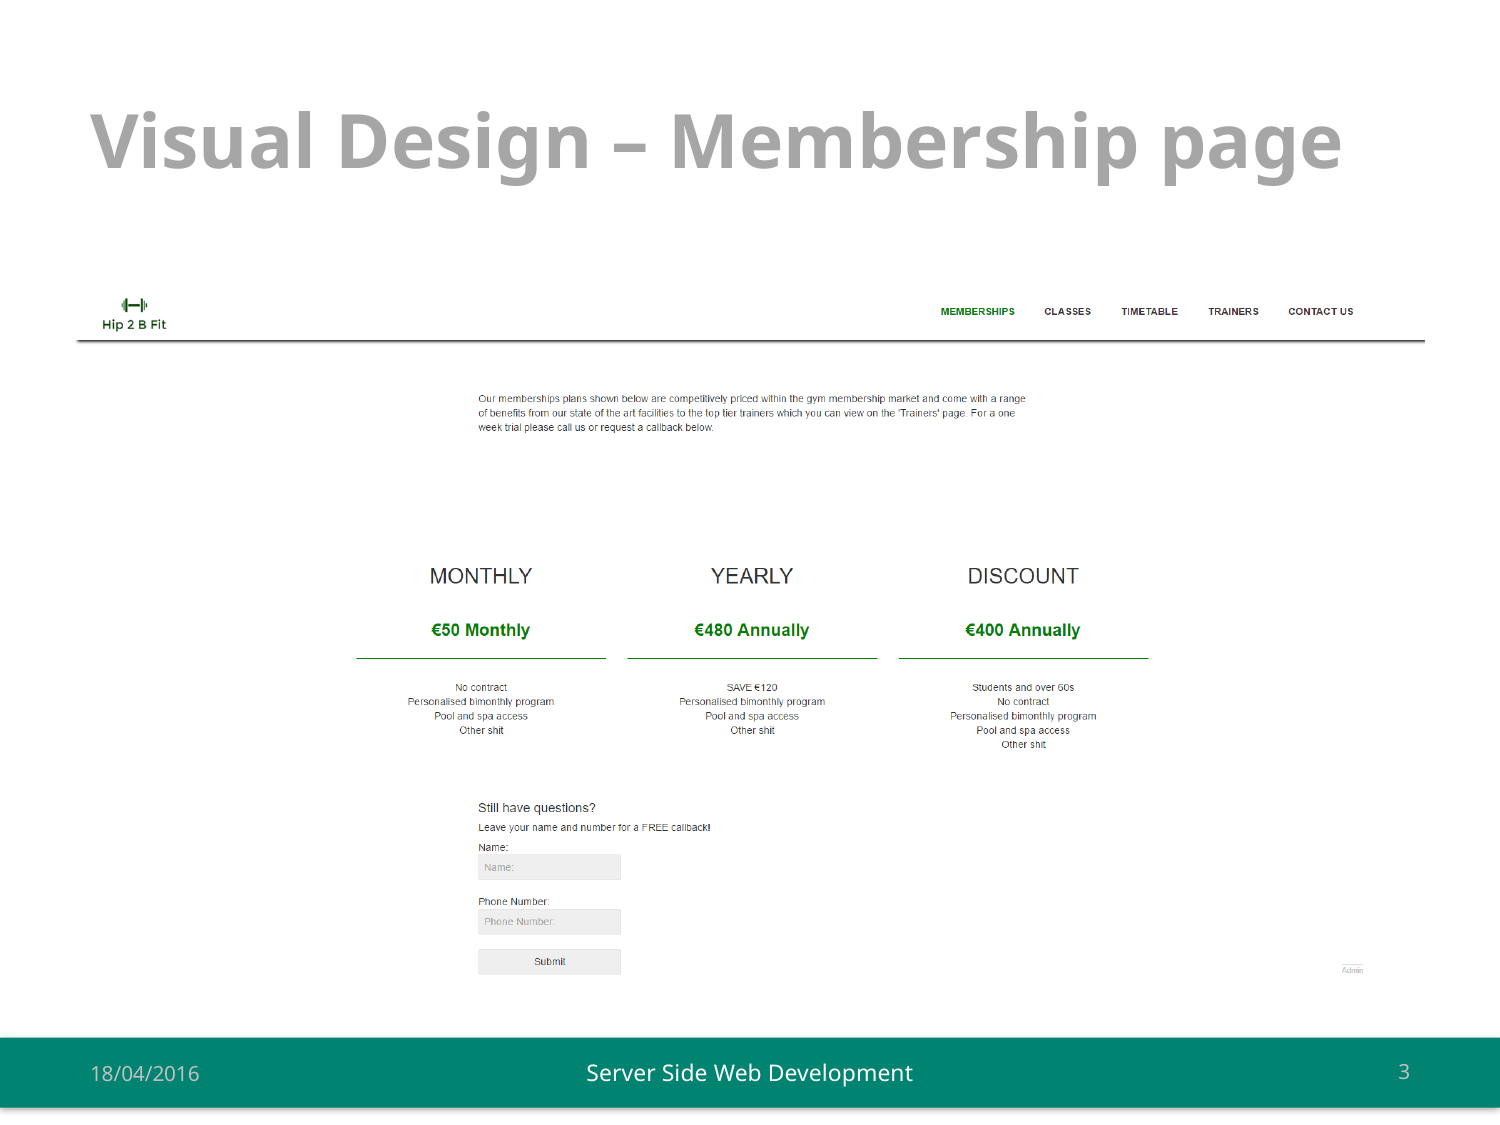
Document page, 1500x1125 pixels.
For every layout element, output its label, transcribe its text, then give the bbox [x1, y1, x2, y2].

title Visual Design – Membership page [75, 45, 1425, 233]
slide_number 2 [1074, 1042, 1425, 1103]
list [74, 285, 1426, 982]
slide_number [75, 1042, 425, 1103]
